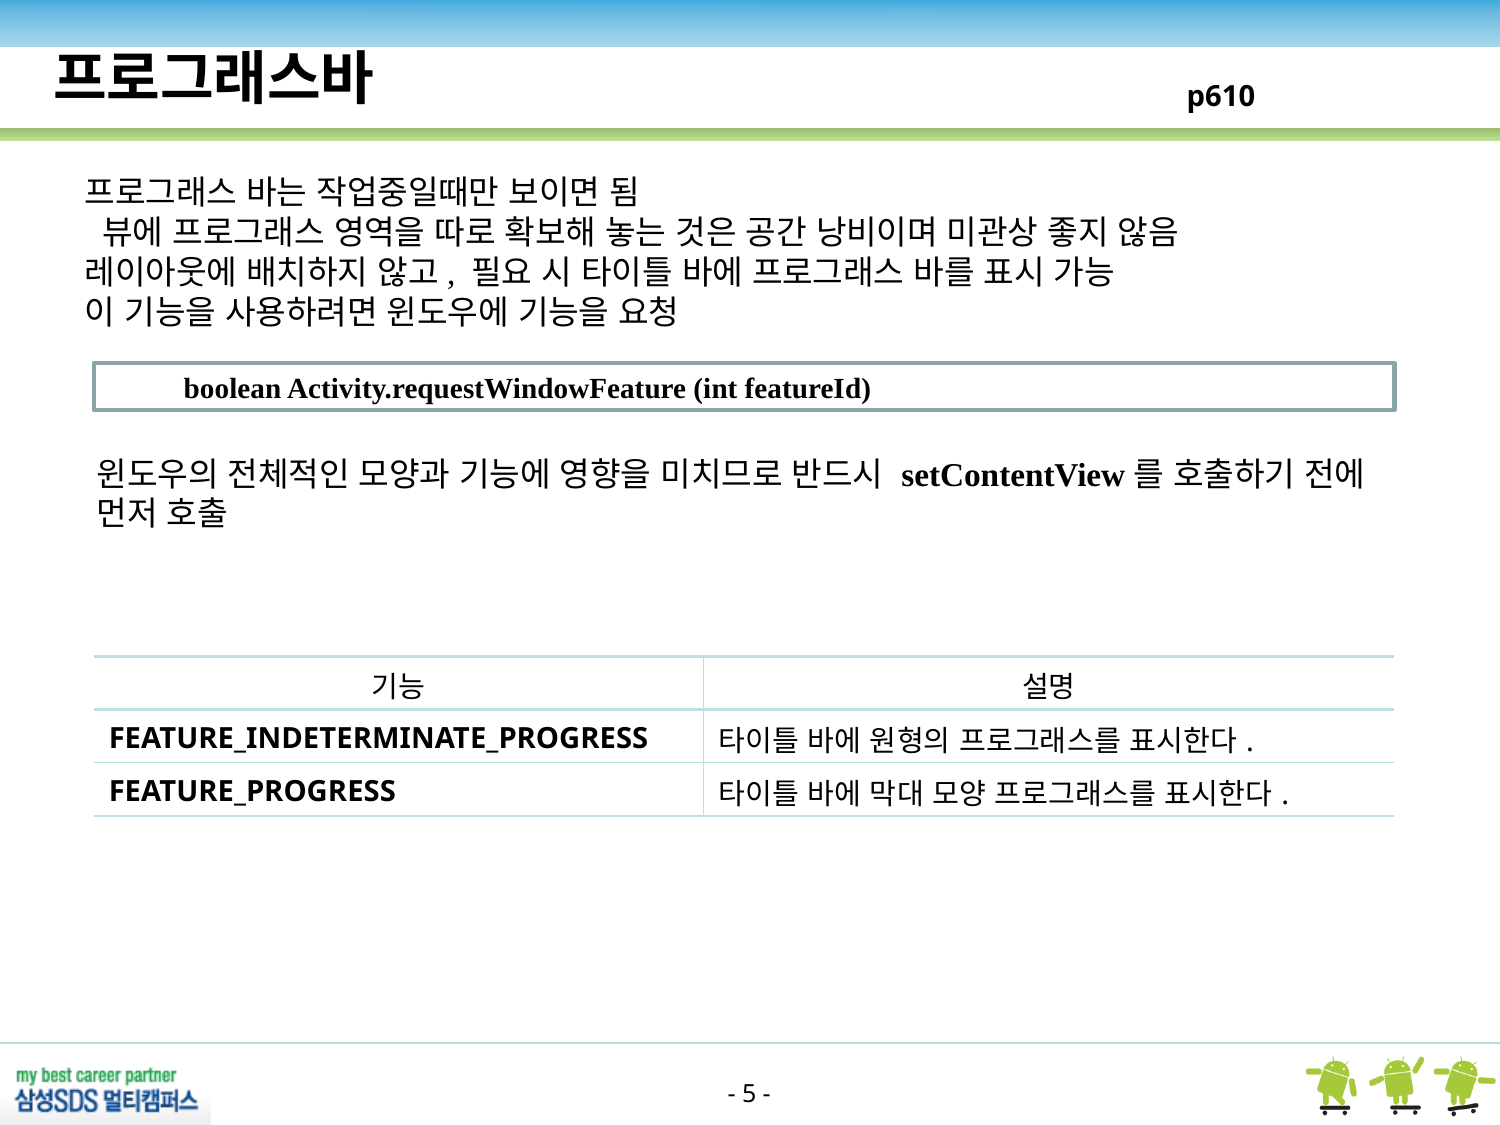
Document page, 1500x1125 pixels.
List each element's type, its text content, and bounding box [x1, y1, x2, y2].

text_box 프로그래스바 [53, 42, 971, 111]
table_header 설명 [704, 658, 1394, 708]
picture [0, 1060, 211, 1125]
text_box 프로그래스 바는 작업중일때만 보이면 됨 뷰에 프로그래스 영역을 따로 확보해 놓는 것은 공간 낭비이며 미관상 좋지 않음 레이아웃에 배치하지 않고, 필요 시 타이틀 바에 프로그래스 바를 표시 가능 이 기능을 사용하려면 윈도우에 기능을 요청 [70, 163, 1442, 339]
table_cell 타이틀 바에 막대 모양 프로그래스를 표시한다. [704, 763, 1394, 815]
text_box 윈도우의 전체적인 모양과 기능에 영향을 미치므로 반드시 setContentView를 호출하기 전에 먼저 호출 [81, 445, 1407, 540]
table_cell FEATURE_PROGRESS [94, 763, 703, 815]
table_cell 타이틀 바에 원형의 프로그래스를 표시한다. [704, 711, 1394, 762]
table_header 기능 [94, 658, 703, 708]
table_cell FEATURE_INDETERMINATE_PROGRESS [94, 711, 703, 762]
text_box p610 [1171, 70, 1500, 120]
picture [0, 0, 1500, 47]
picture [1300, 1048, 1500, 1125]
text_box boolean Activity.requestWindowFeature (int featureId) [92, 361, 1397, 412]
slide_number - 5 - [574, 1070, 925, 1125]
